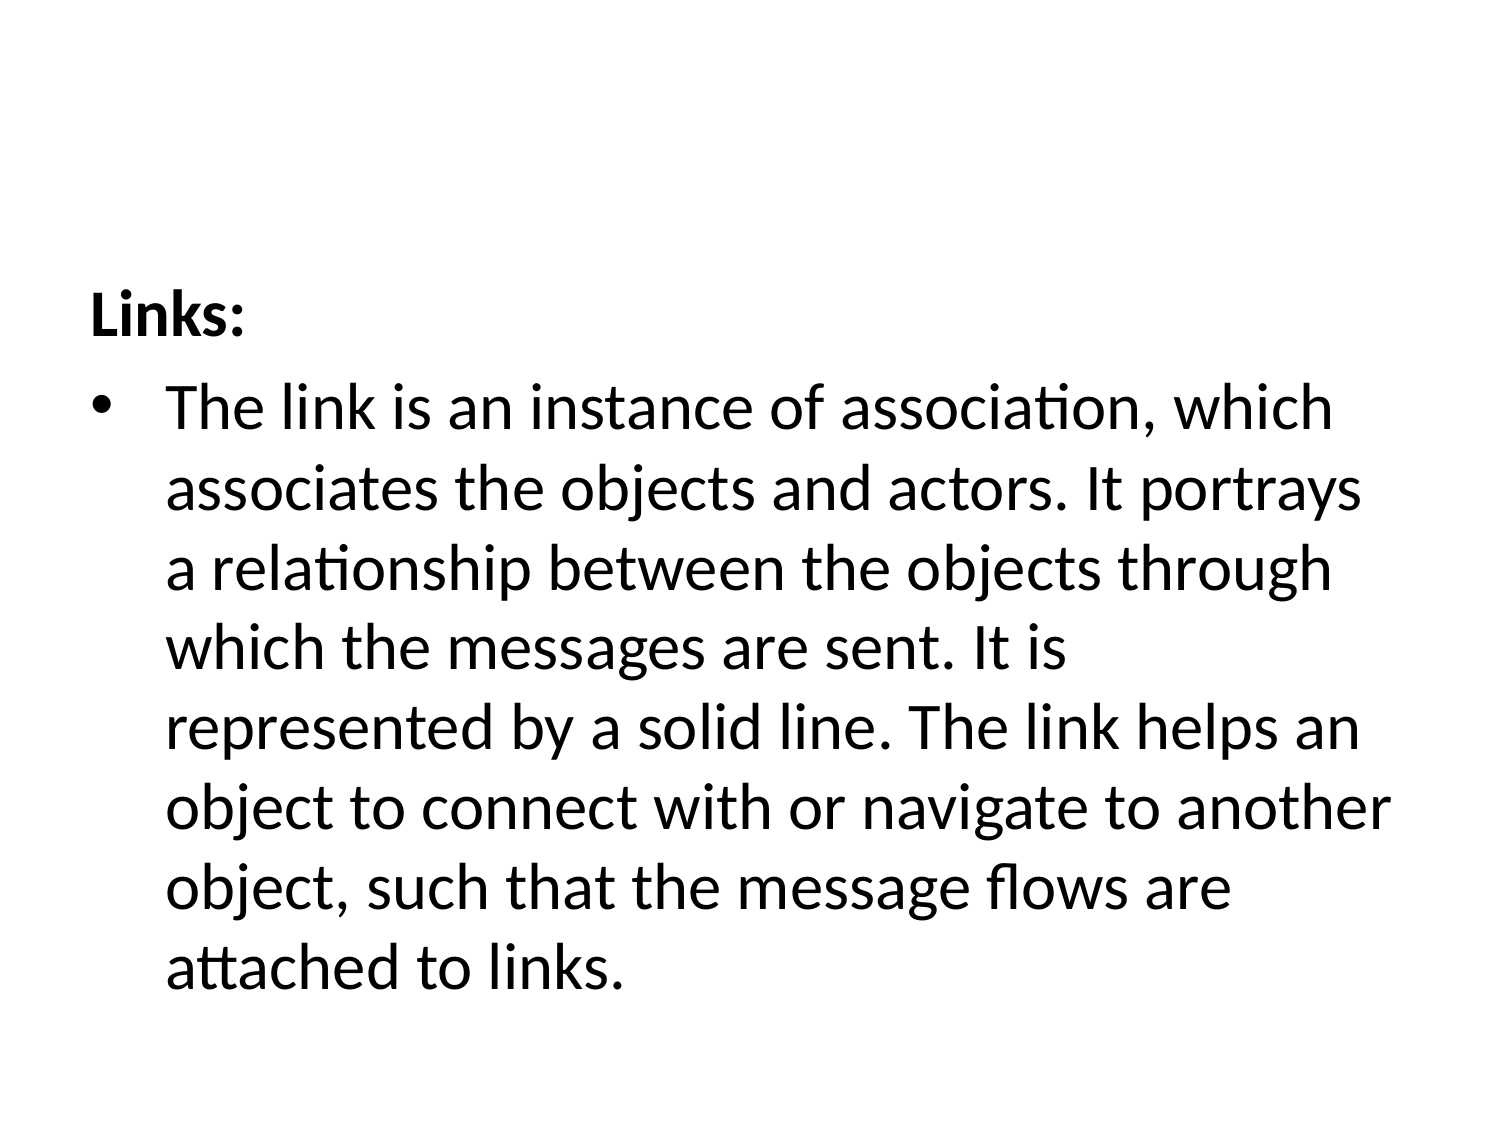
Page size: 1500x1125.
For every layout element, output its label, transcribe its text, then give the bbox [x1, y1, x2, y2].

list Links: The link is an instance of association, which associates the objects and actors. It portrays a relationship between the objects through which the messages are sent. It is represented by a solid line. The link helps an object to connect with or navigate to another object, such that the message flows are attached to links. [75, 262, 1425, 1005]
